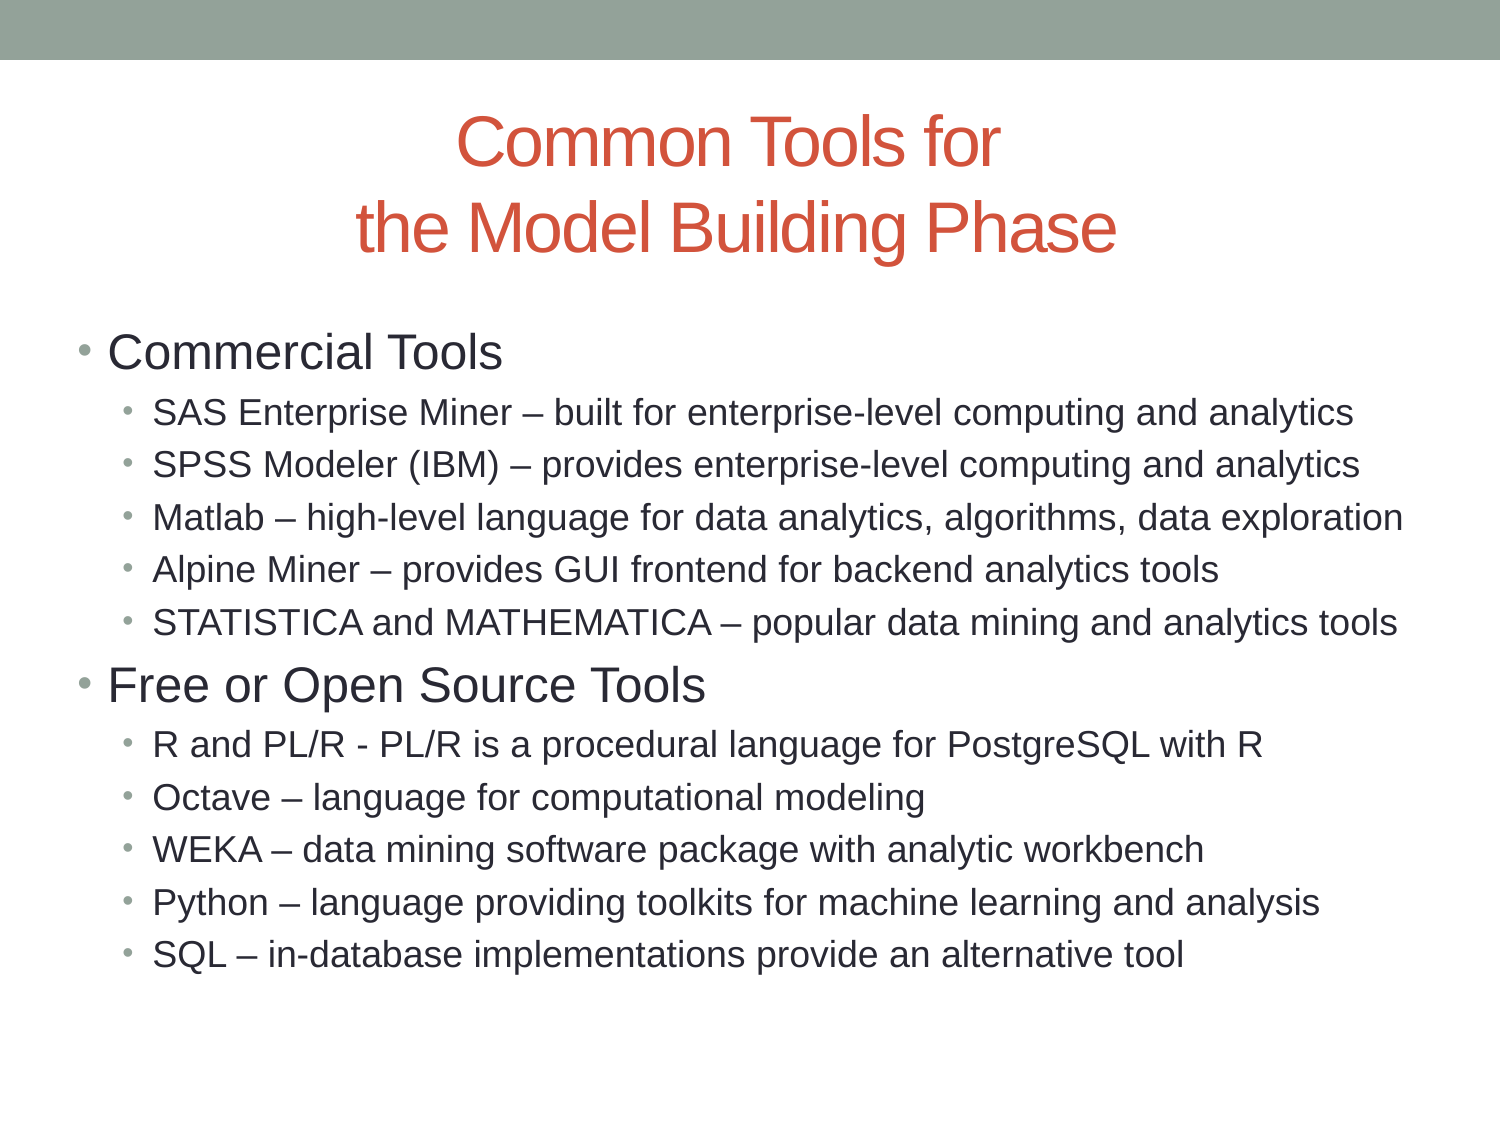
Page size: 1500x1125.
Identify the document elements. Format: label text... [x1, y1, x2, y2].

title Common Tools for the Model Building Phase [125, 87, 1350, 275]
list Commercial Tools SAS Enterprise Miner – built for enterprise-level computing and analytics SPSS Modeler (IBM) – provides enterprise-level computing and analytics Matlab – high-level language for data analytics, algorithms, data exploration Alpine Miner – provides GUI frontend for backend analytics tools STATISTICA and MATHEMATICA – popular data mining and analytics tools Free or Open Source Tools R and PL/R - PL/R is a procedural language for PostgreSQL with R Octave – language for computational modeling WEKA – data mining software package with analytic workbench Python – language providing toolkits for machine learning and analysis SQL – in-database implementations provide an alternative tool [62, 312, 1441, 1025]
